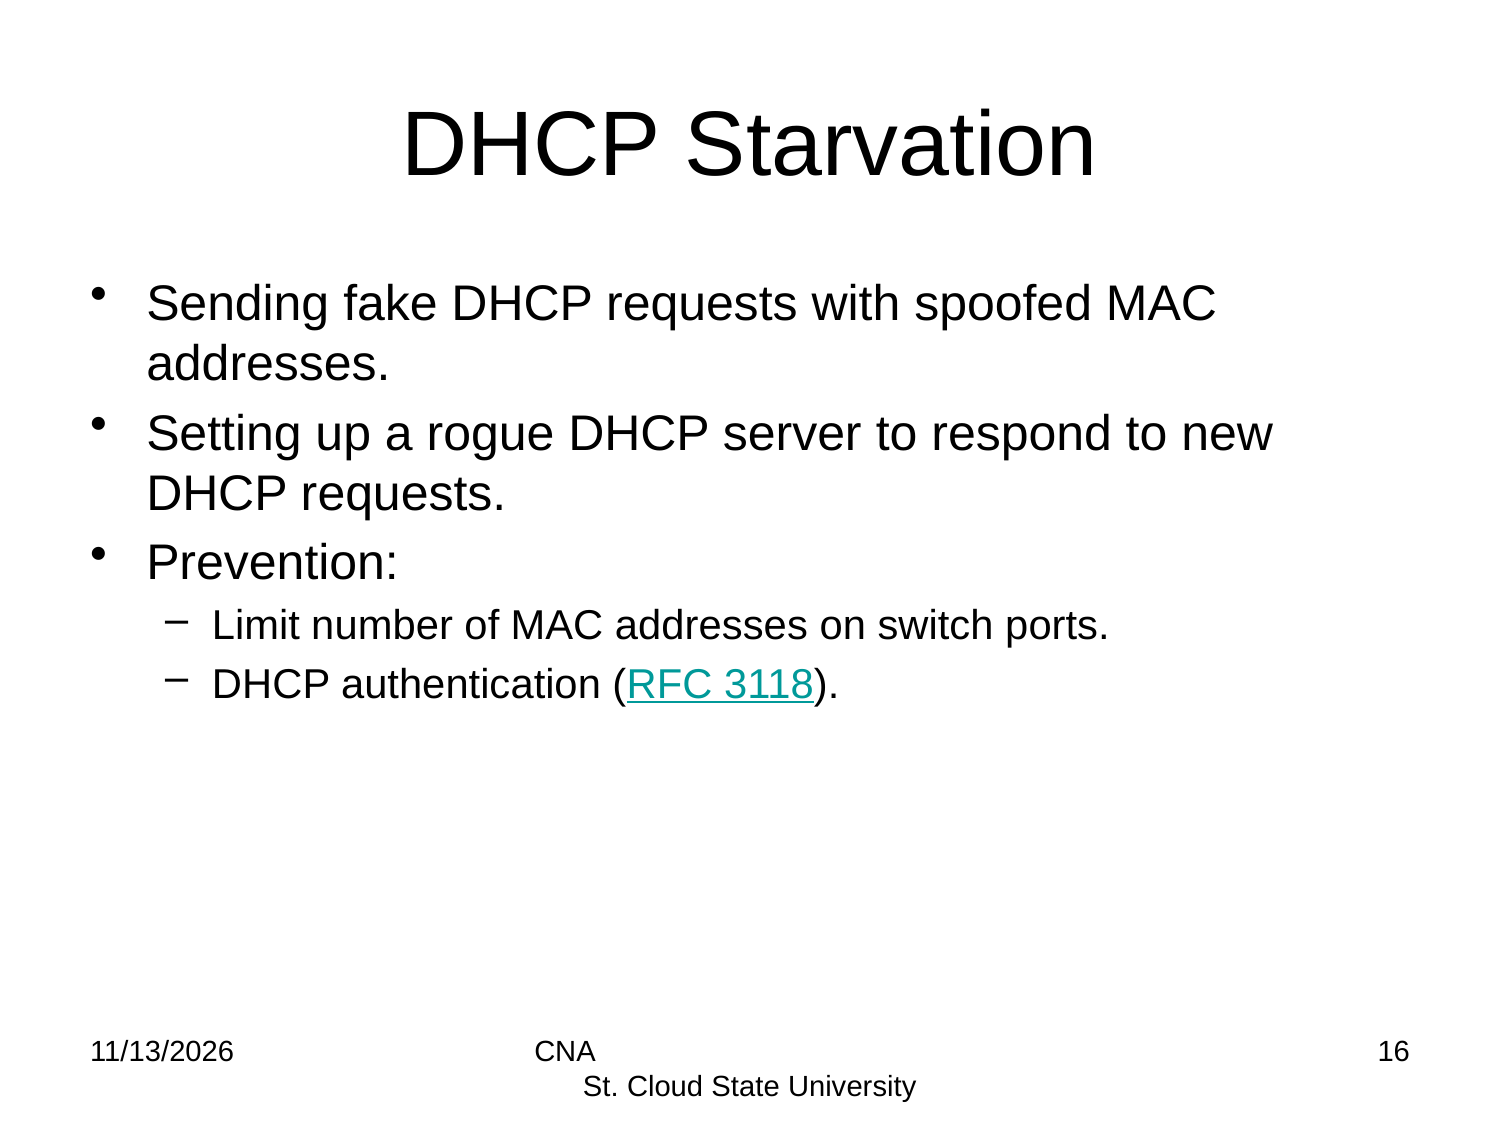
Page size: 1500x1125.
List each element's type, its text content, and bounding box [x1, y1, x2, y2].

footer CNA St. Cloud State University [512, 1024, 988, 1103]
title DHCP Starvation [74, 44, 1426, 233]
slide_number 16 [1074, 1024, 1426, 1103]
list Sending fake DHCP requests with spoofed MAC addresses. Setting up a rogue DHCP server to respond to new DHCP requests. Prevention: Limit number of MAC addresses on switch ports. DHCP authentication (RFC 3118). [74, 262, 1426, 1006]
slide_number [74, 1024, 426, 1103]
